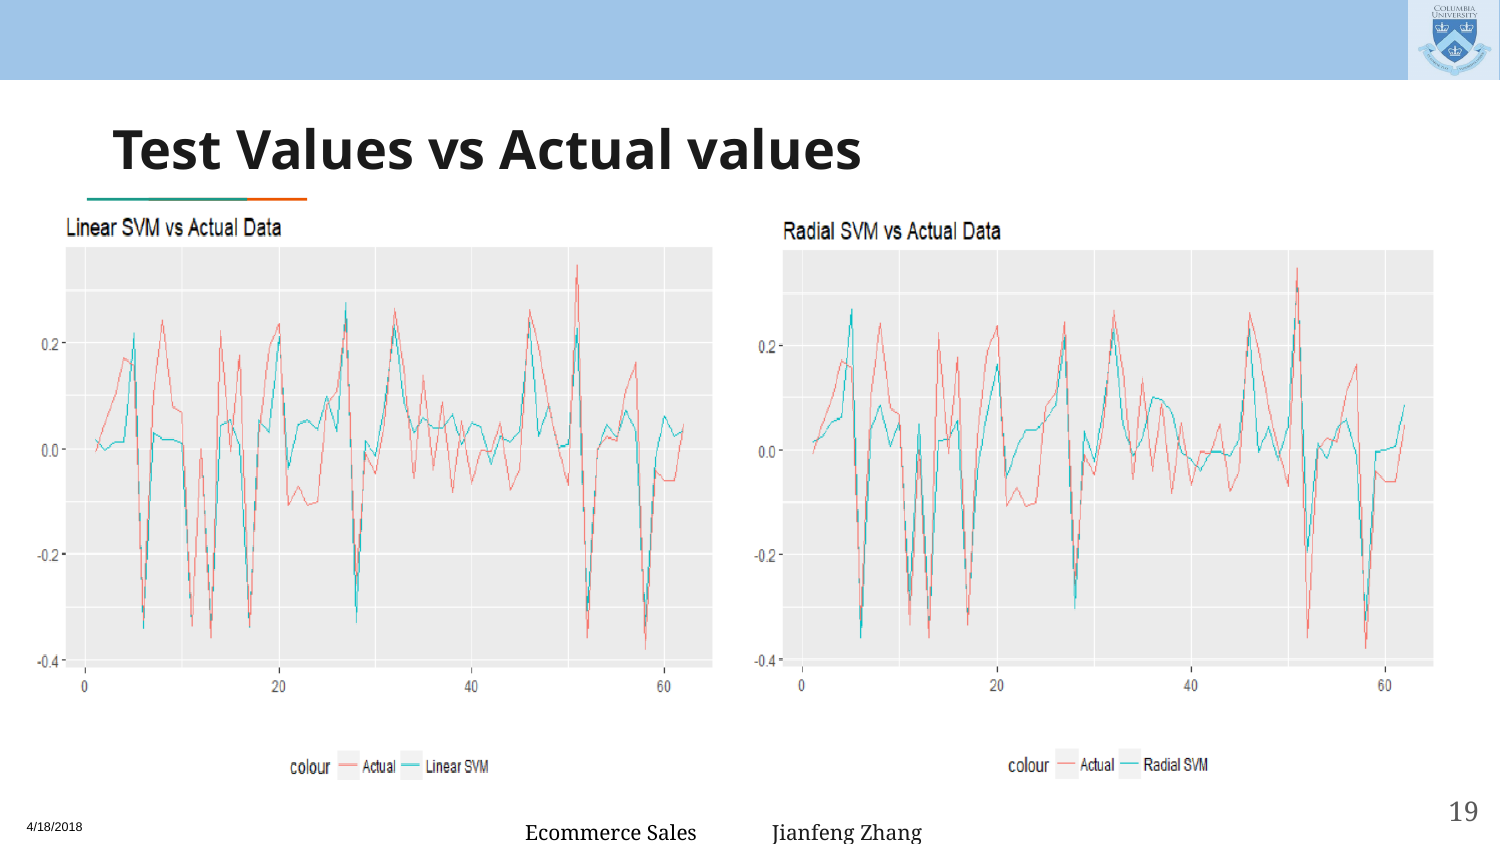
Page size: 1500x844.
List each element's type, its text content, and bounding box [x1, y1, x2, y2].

slide_number ‹#› [1403, 779, 1494, 844]
picture [30, 213, 727, 780]
title Jianfeng Zhang [756, 804, 1061, 840]
title Test Values vs Actual values [97, 99, 1359, 188]
picture [745, 203, 1443, 785]
